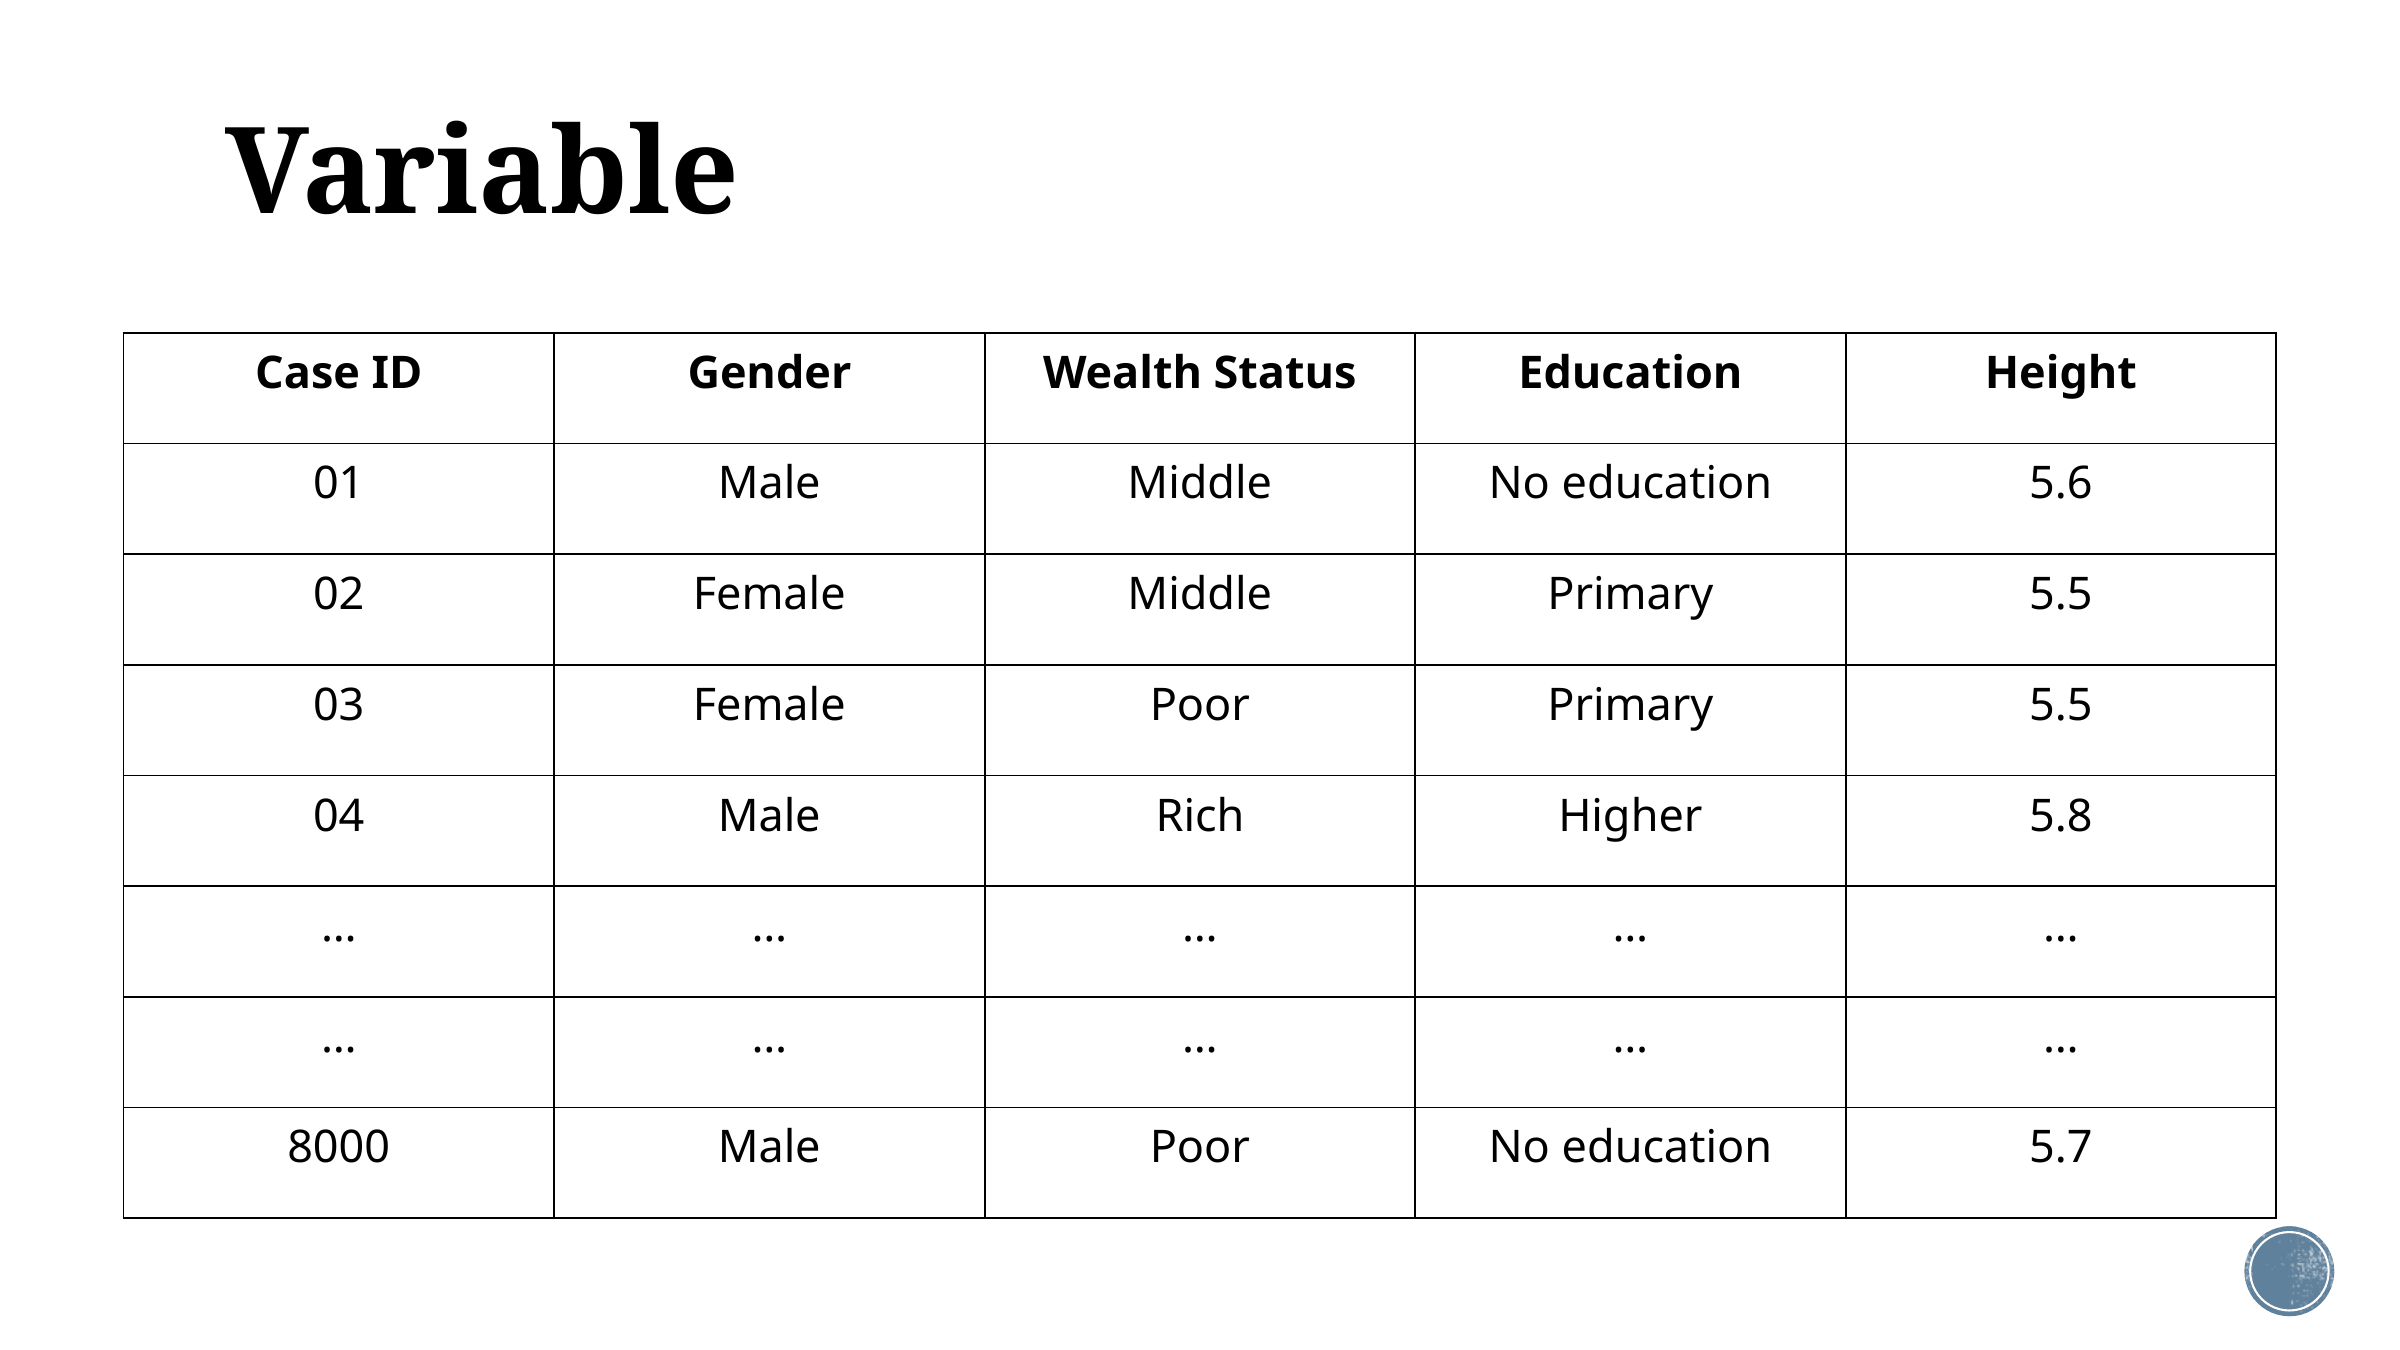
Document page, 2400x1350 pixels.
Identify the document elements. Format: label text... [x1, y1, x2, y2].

table_cell Female [555, 555, 984, 664]
table_cell … [1847, 998, 2275, 1107]
table_cell 02 [124, 555, 553, 664]
table_cell … [1416, 998, 1845, 1107]
table_cell … [986, 887, 1414, 996]
table_cell … [1416, 887, 1845, 996]
table_cell Rich [986, 776, 1414, 885]
table_cell Middle [986, 555, 1414, 664]
table_cell 04 [124, 776, 553, 885]
table_cell … [986, 998, 1414, 1107]
table_cell 01 [124, 444, 553, 553]
table_header Wealth Status [986, 334, 1414, 443]
table_header Education [1416, 334, 1845, 443]
table_cell … [555, 998, 984, 1107]
table_cell 5.7 [1847, 1108, 2275, 1217]
table_cell 5.5 [1847, 555, 2275, 664]
title Variable [210, 16, 2191, 332]
table_cell Male [555, 444, 984, 553]
table_header Case ID [124, 334, 553, 443]
table_cell … [1847, 887, 2275, 996]
table_cell Primary [1416, 666, 1845, 775]
table_cell 5.6 [1847, 444, 2275, 553]
table_cell 5.8 [1847, 776, 2275, 885]
table_cell Middle [986, 444, 1414, 553]
table_cell Higher [1416, 776, 1845, 885]
table_cell Male [555, 776, 984, 885]
table_cell Male [555, 1108, 984, 1217]
table_cell Poor [986, 666, 1414, 775]
table_header Height [1847, 334, 2275, 443]
table_cell Female [555, 666, 984, 775]
table_cell 03 [124, 666, 553, 775]
table_cell 5.5 [1847, 666, 2275, 775]
table_cell No education [1416, 444, 1845, 553]
table_cell No education [1416, 1108, 1845, 1217]
table_header Gender [555, 334, 984, 443]
table_cell Primary [1416, 555, 1845, 664]
table_cell … [124, 887, 553, 996]
table_cell Poor [986, 1108, 1414, 1217]
table_cell … [555, 887, 984, 996]
table_cell 8000 [124, 1108, 553, 1217]
table_cell … [124, 998, 553, 1107]
